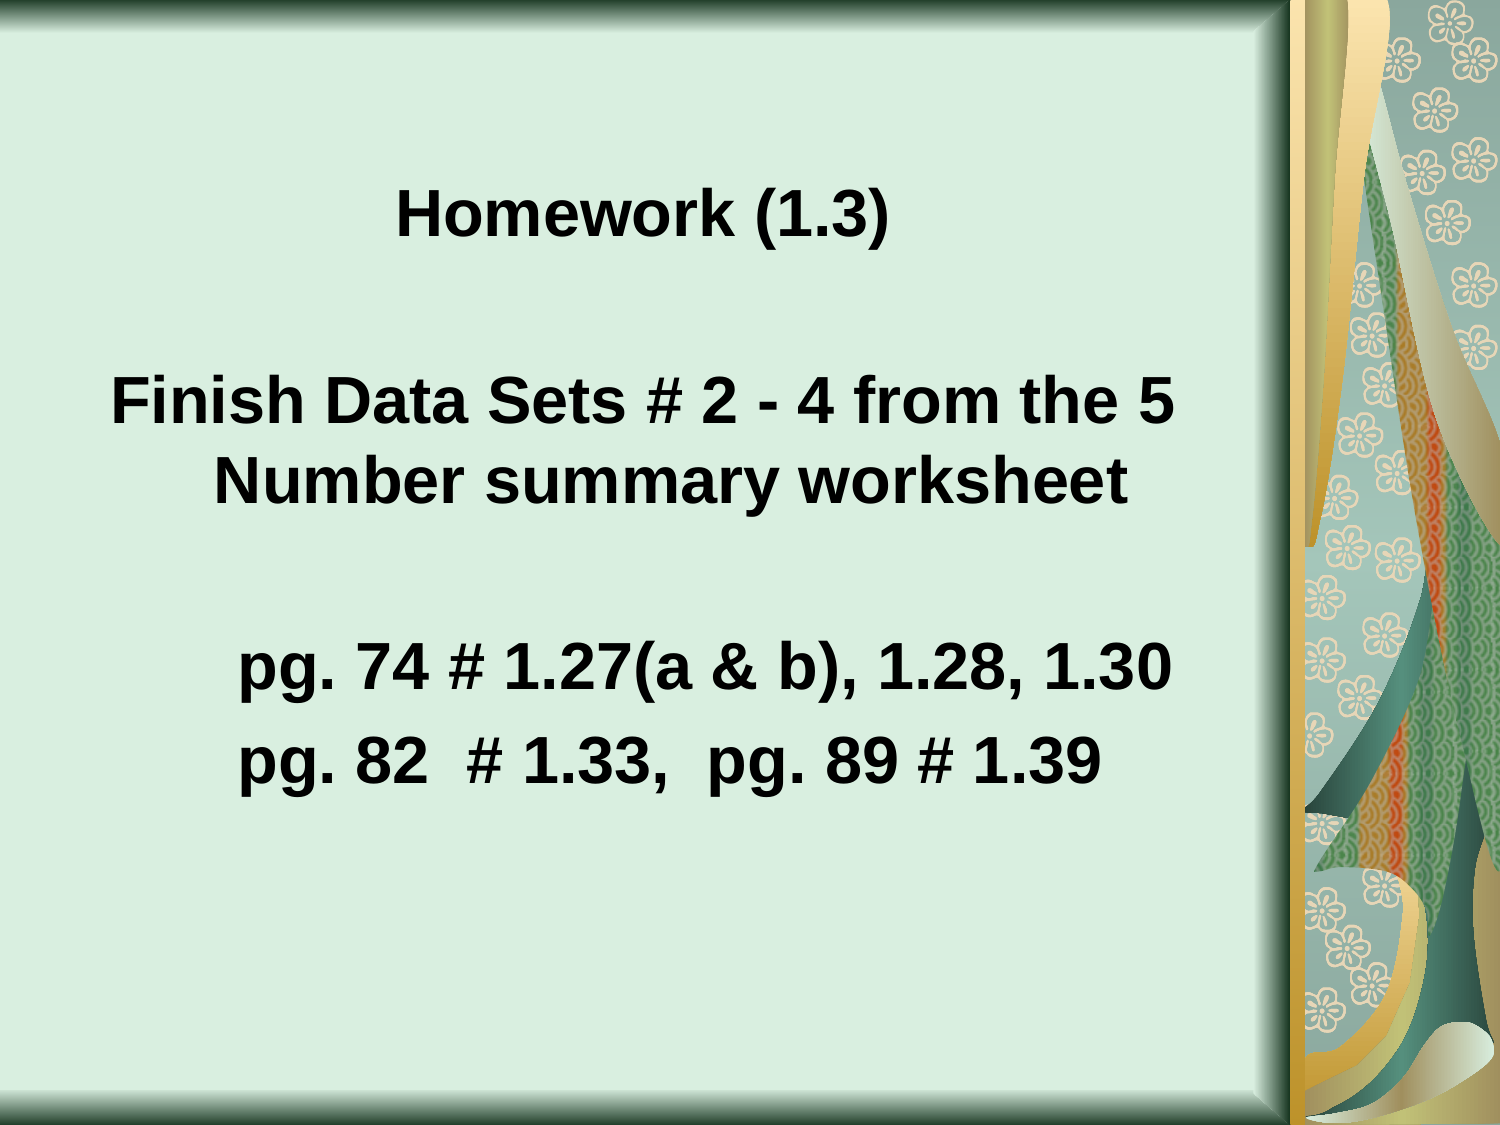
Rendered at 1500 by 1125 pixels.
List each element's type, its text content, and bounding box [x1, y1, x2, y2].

picture [1314, 144, 1500, 936]
list Homework (1.3) Finish Data Sets # 2 - 4 from the 5 Number summary worksheet pg. 74 # 1.27(a & b), 1.28, 1.30 pg. 82 # 1.33, pg. 89 # 1.39 [37, 162, 1250, 901]
